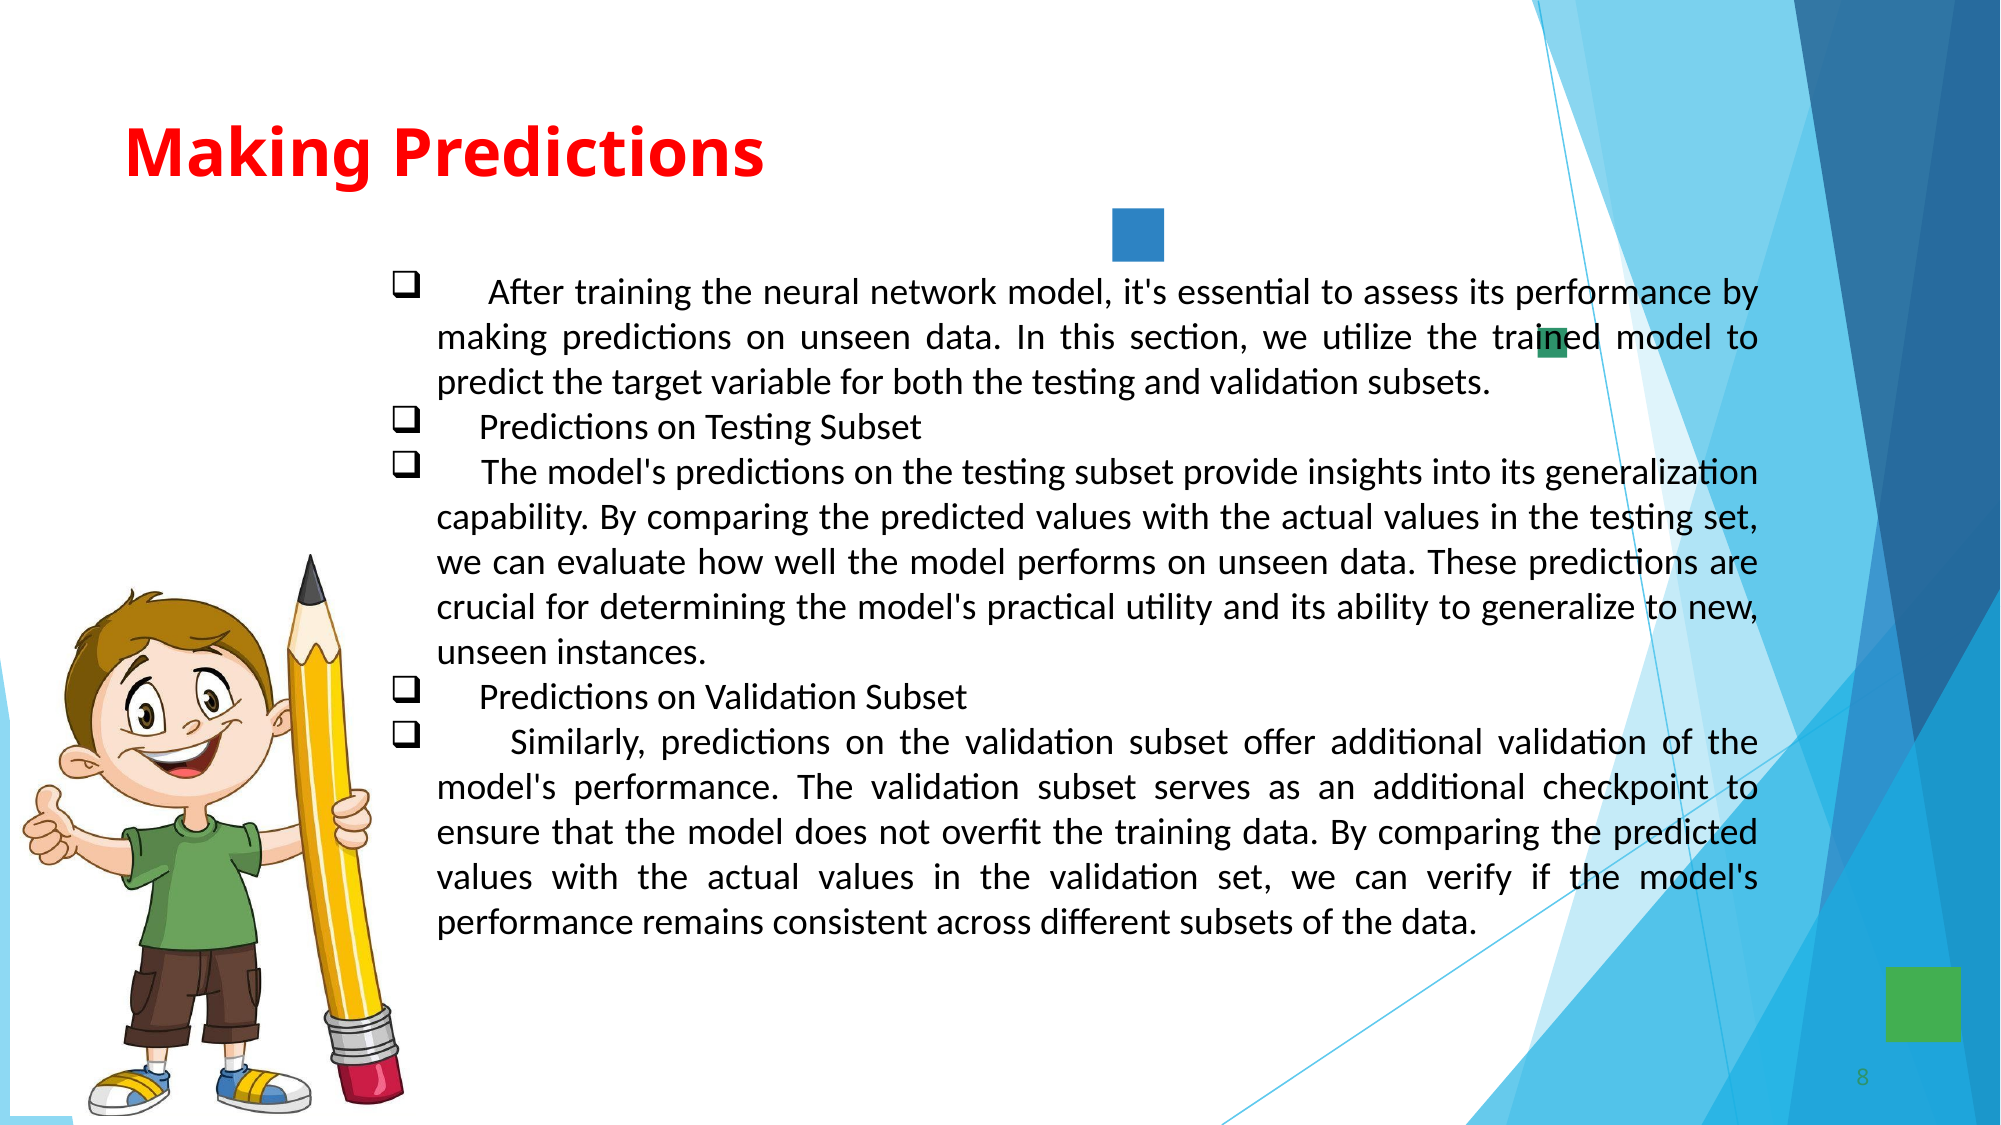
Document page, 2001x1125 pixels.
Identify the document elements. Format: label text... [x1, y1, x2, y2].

title Making Predictions [121, 107, 1359, 298]
picture [10, 554, 416, 1116]
text_box [1885, 967, 1961, 1043]
text_box After training the neural network model, it's essential to assess its performance by making predictions on unseen data. In this section, we utilize the trained model to predict the target variable for both the testing and validation subsets. Predictions on Testing Subset The model's predictions on the testing subset provide insights into its generalization capability. By comparing the predicted values with the actual values in the testing set, we can evaluate how well the model performs on unseen data. These predictions are crucial for determining the model's practical utility and its ability to generalize to new, unseen instances. Predictions on Validation Subset Similarly, predictions on the validation subset offer additional validation of the model's performance. The validation subset serves as an additional checkpoint to ensure that the model does not overfit the training data. By comparing the predicted values with the actual values in the validation set, we can verify if the model's performance remains consistent across different subsets of the data. [375, 259, 1775, 995]
text_box 8 [1849, 1061, 1888, 1095]
